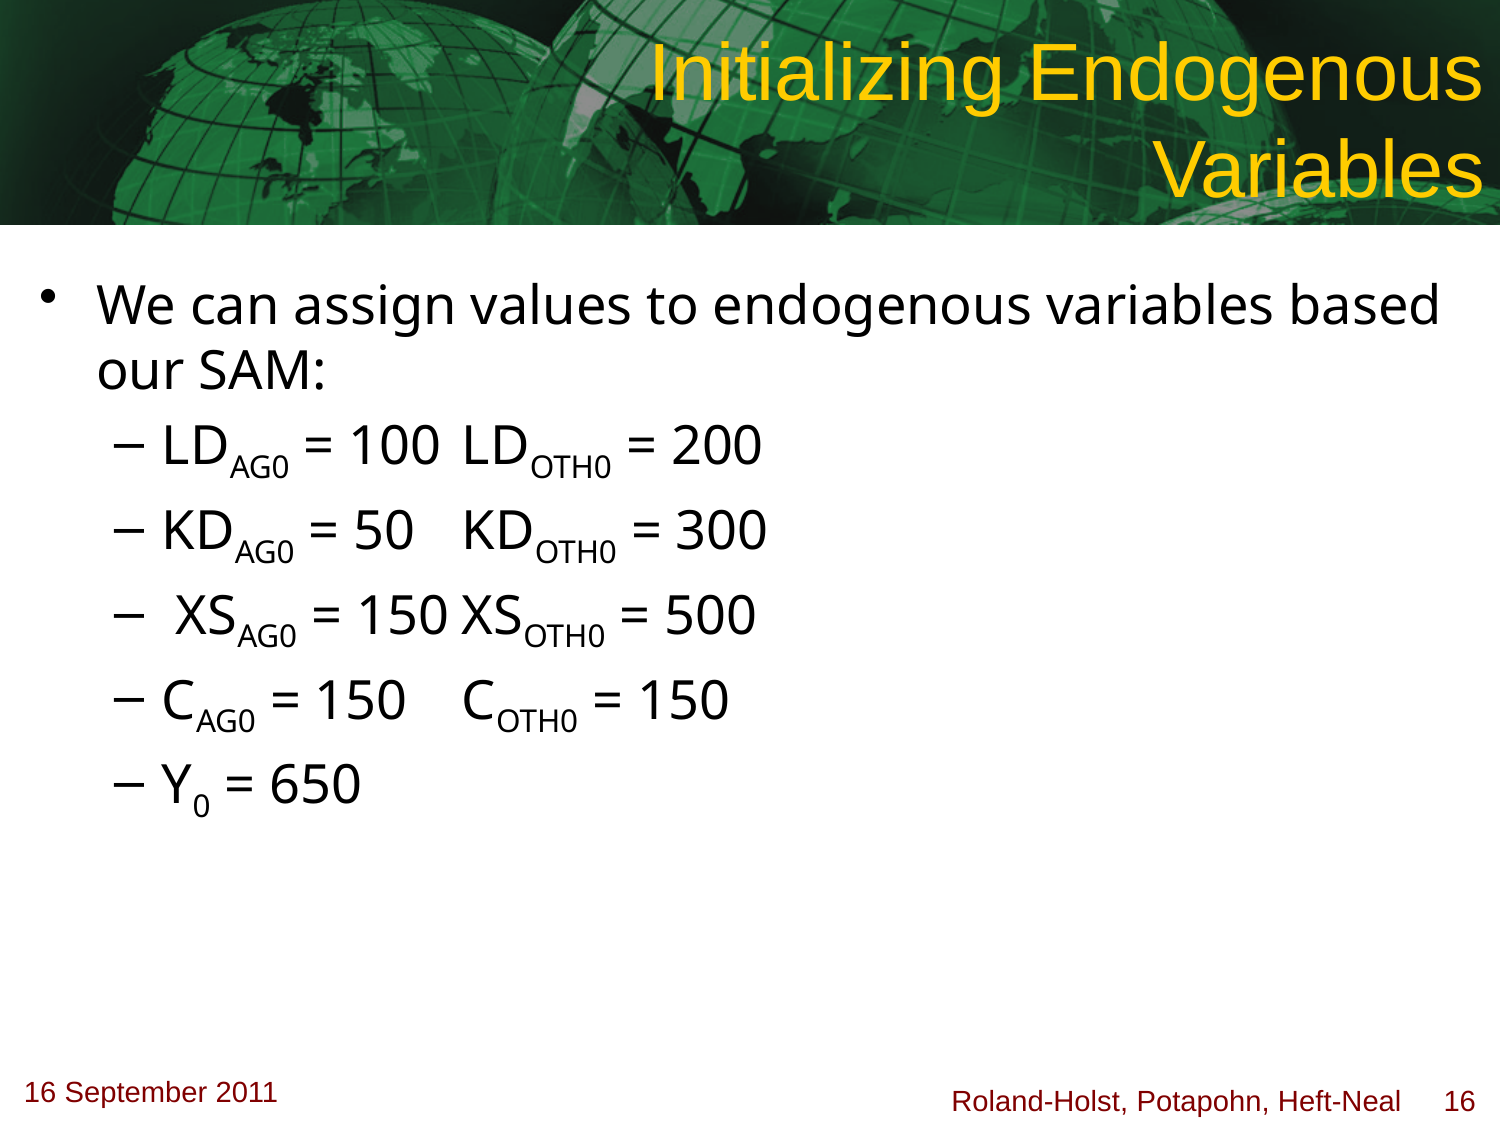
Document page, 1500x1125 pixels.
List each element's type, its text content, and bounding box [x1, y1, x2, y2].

title Initializing Endogenous Variables [382, 22, 1500, 211]
picture [0, 0, 1500, 225]
list We can assign values to endogenous variables based our SAM: LDAG0 = 100 LDOTH0 = 200 KDAG0 = 50 KDOTH0 = 300 XSAG0 = 150 XSOTH0 = 500 CAG0 = 150 COTH0 = 150 Y0 = 650 [24, 262, 1476, 1063]
